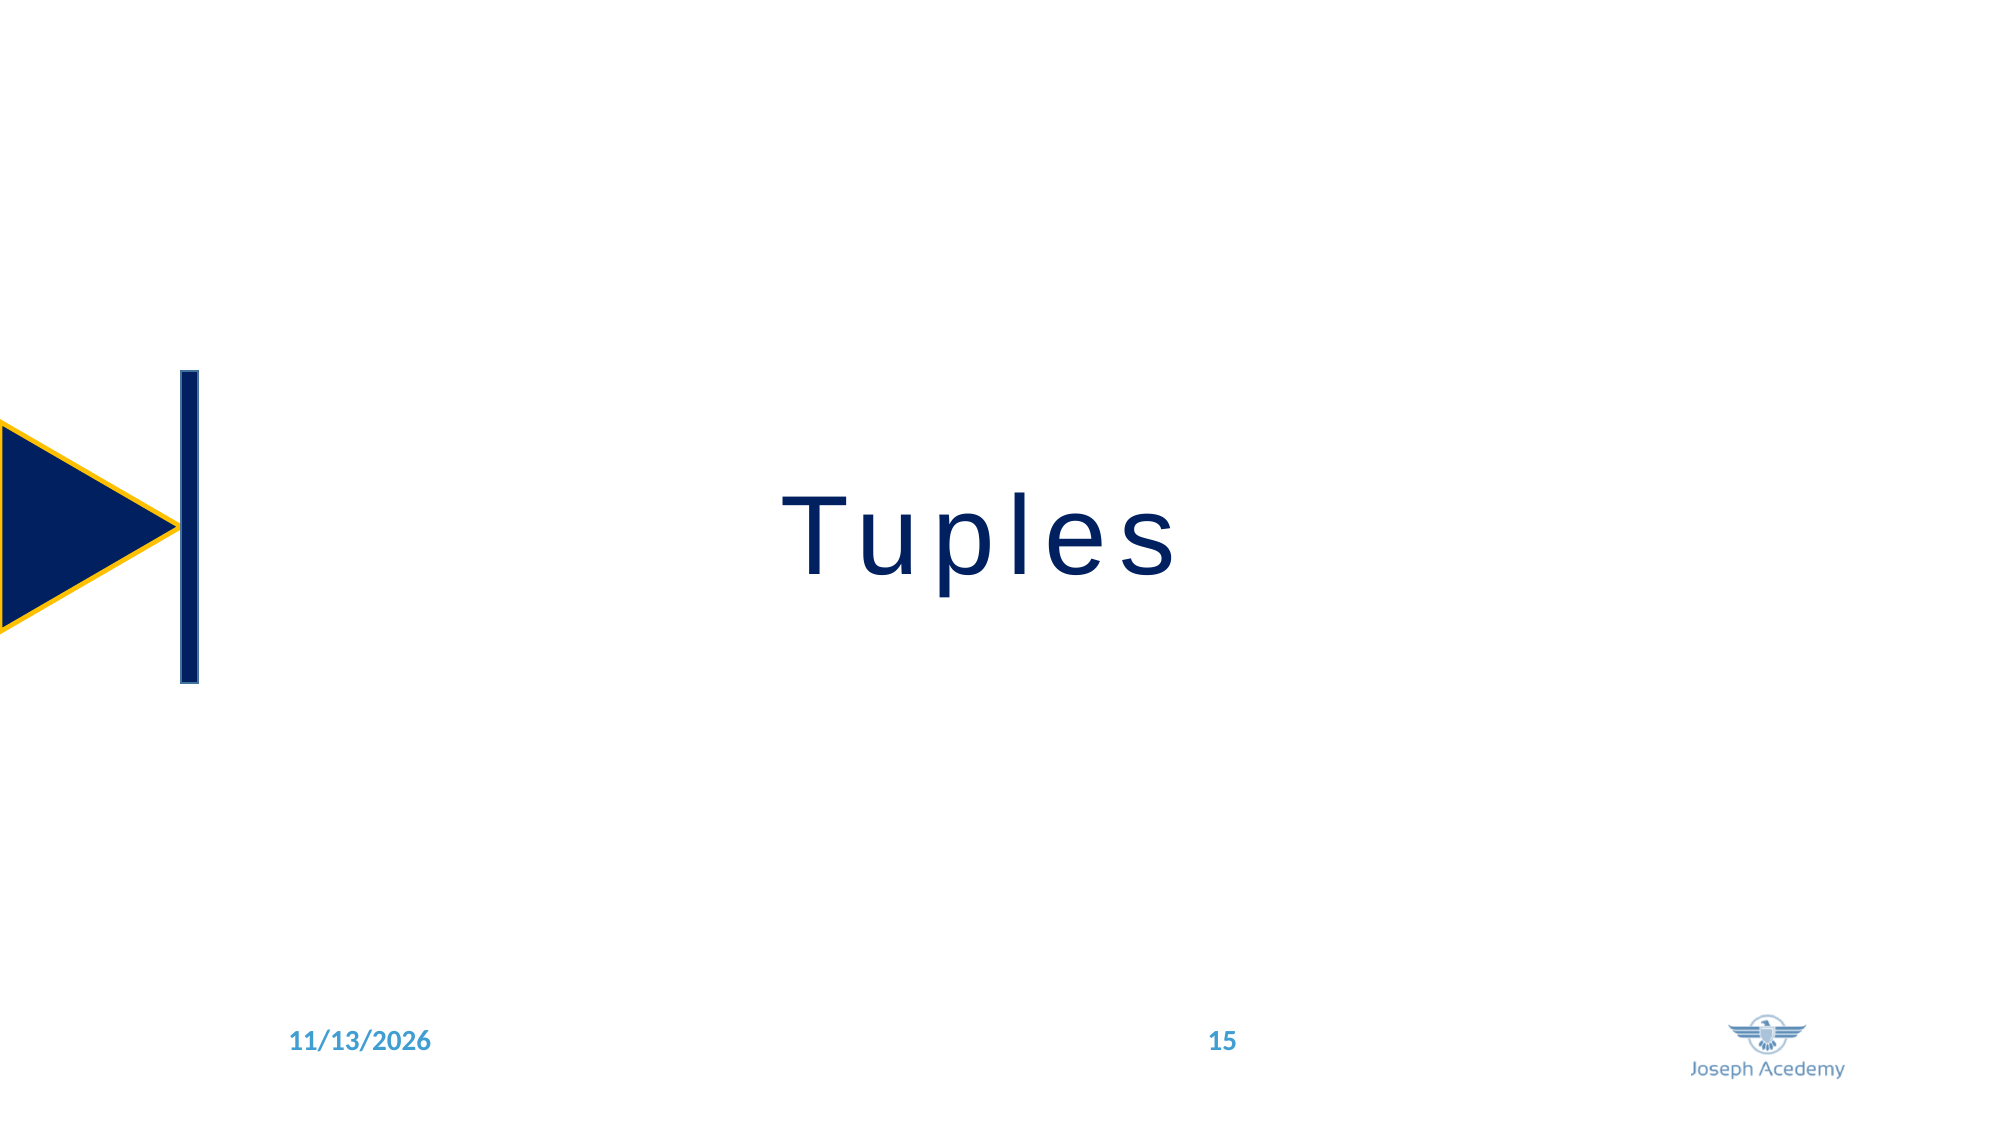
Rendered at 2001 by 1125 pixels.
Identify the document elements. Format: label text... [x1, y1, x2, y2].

text_box [0, 420, 180, 633]
text_box Tuples [765, 454, 1235, 605]
text_box [180, 370, 199, 684]
